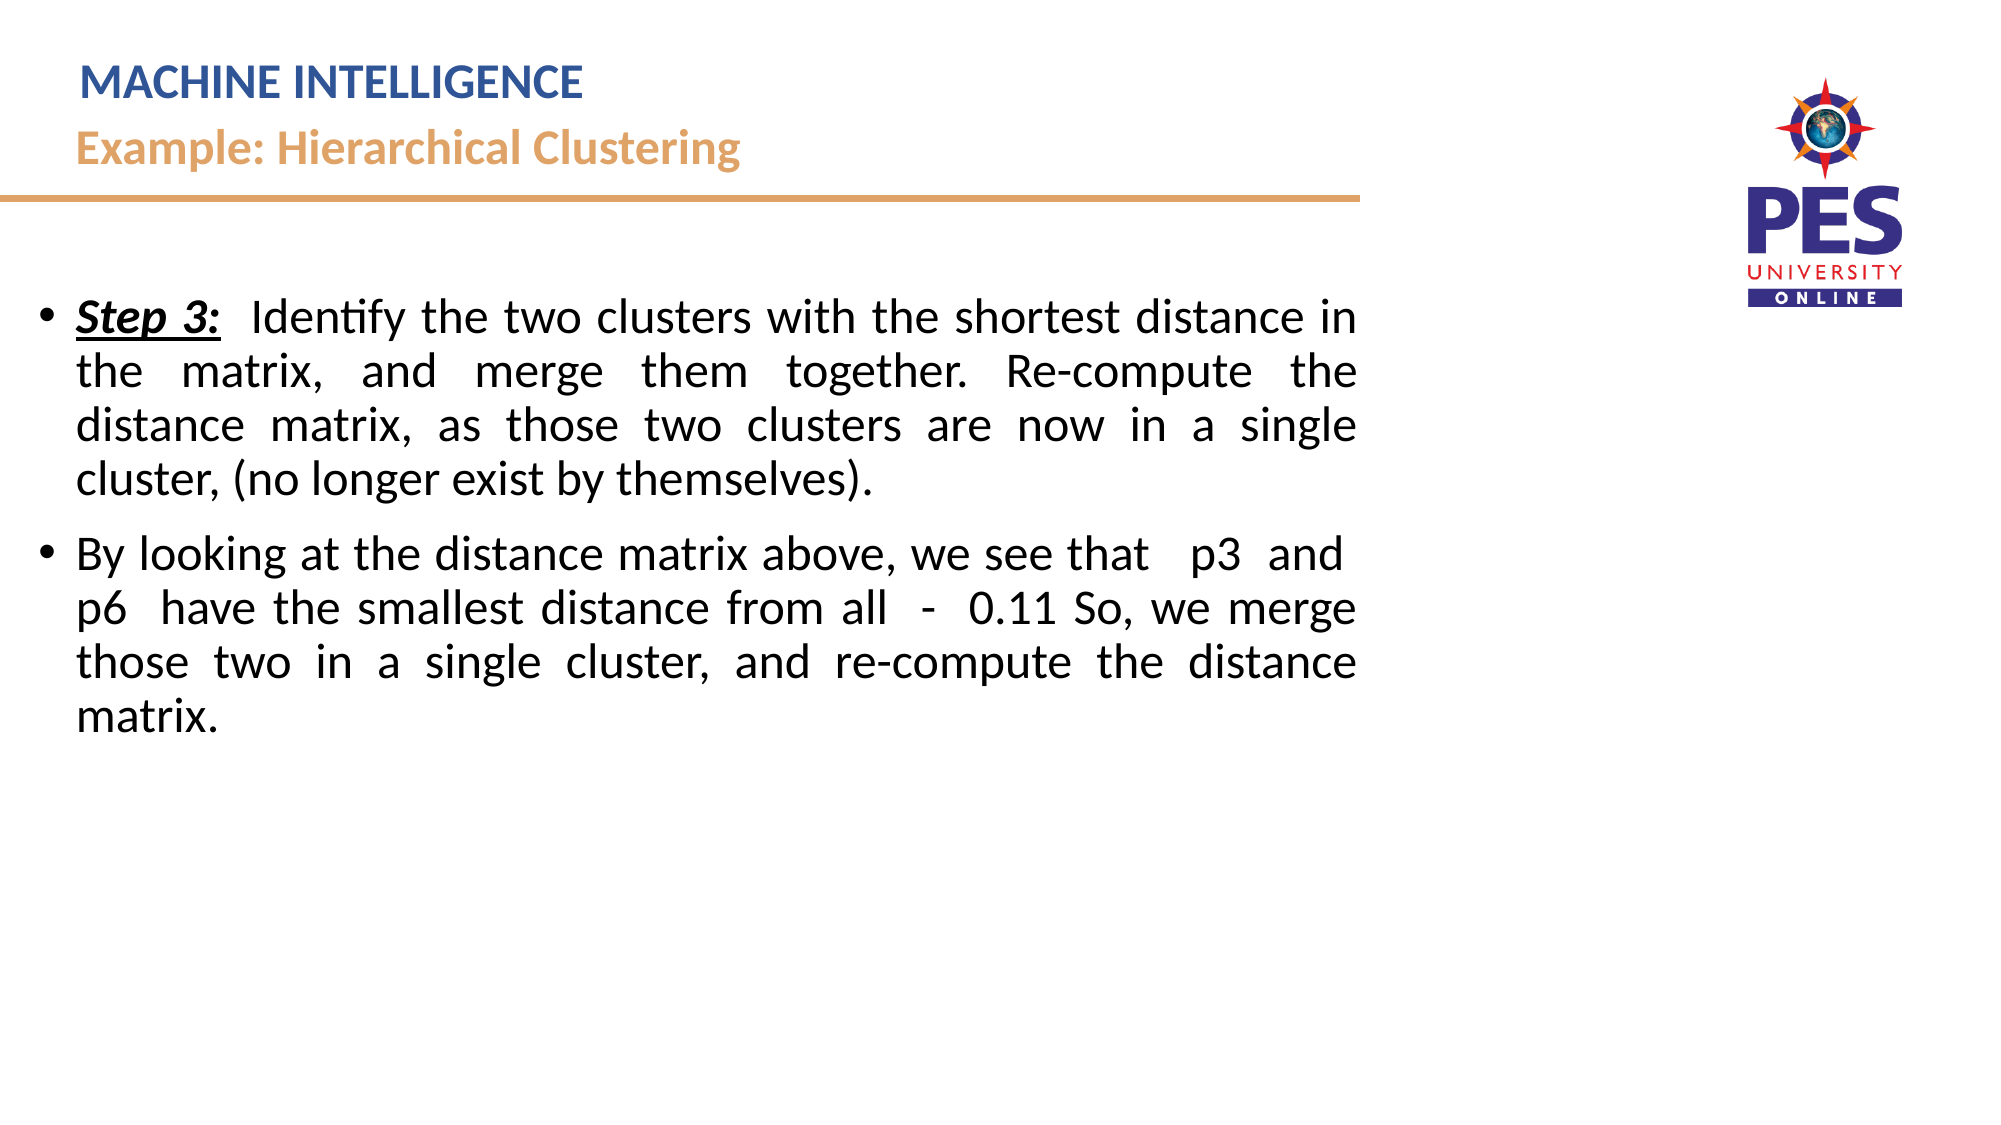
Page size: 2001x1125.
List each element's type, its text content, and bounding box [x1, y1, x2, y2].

picture [1748, 76, 1902, 307]
text_box Example: Hierarchical Clustering [60, 106, 1374, 182]
text_box MACHINE INTELLIGENCE [64, 41, 1295, 117]
text_box Step 3: Identify the two clusters with the shortest distance in the matrix, and merge them together. Re-compute the distance matrix, as those two clusters are now in a single cluster, (no longer exist by themselves). By looking at the distance matrix above, we see that p3 and p6 have the smallest distance from all - 0.11 So, we merge those two in a single cluster, and re-compute the distance matrix. [23, 283, 1374, 1026]
